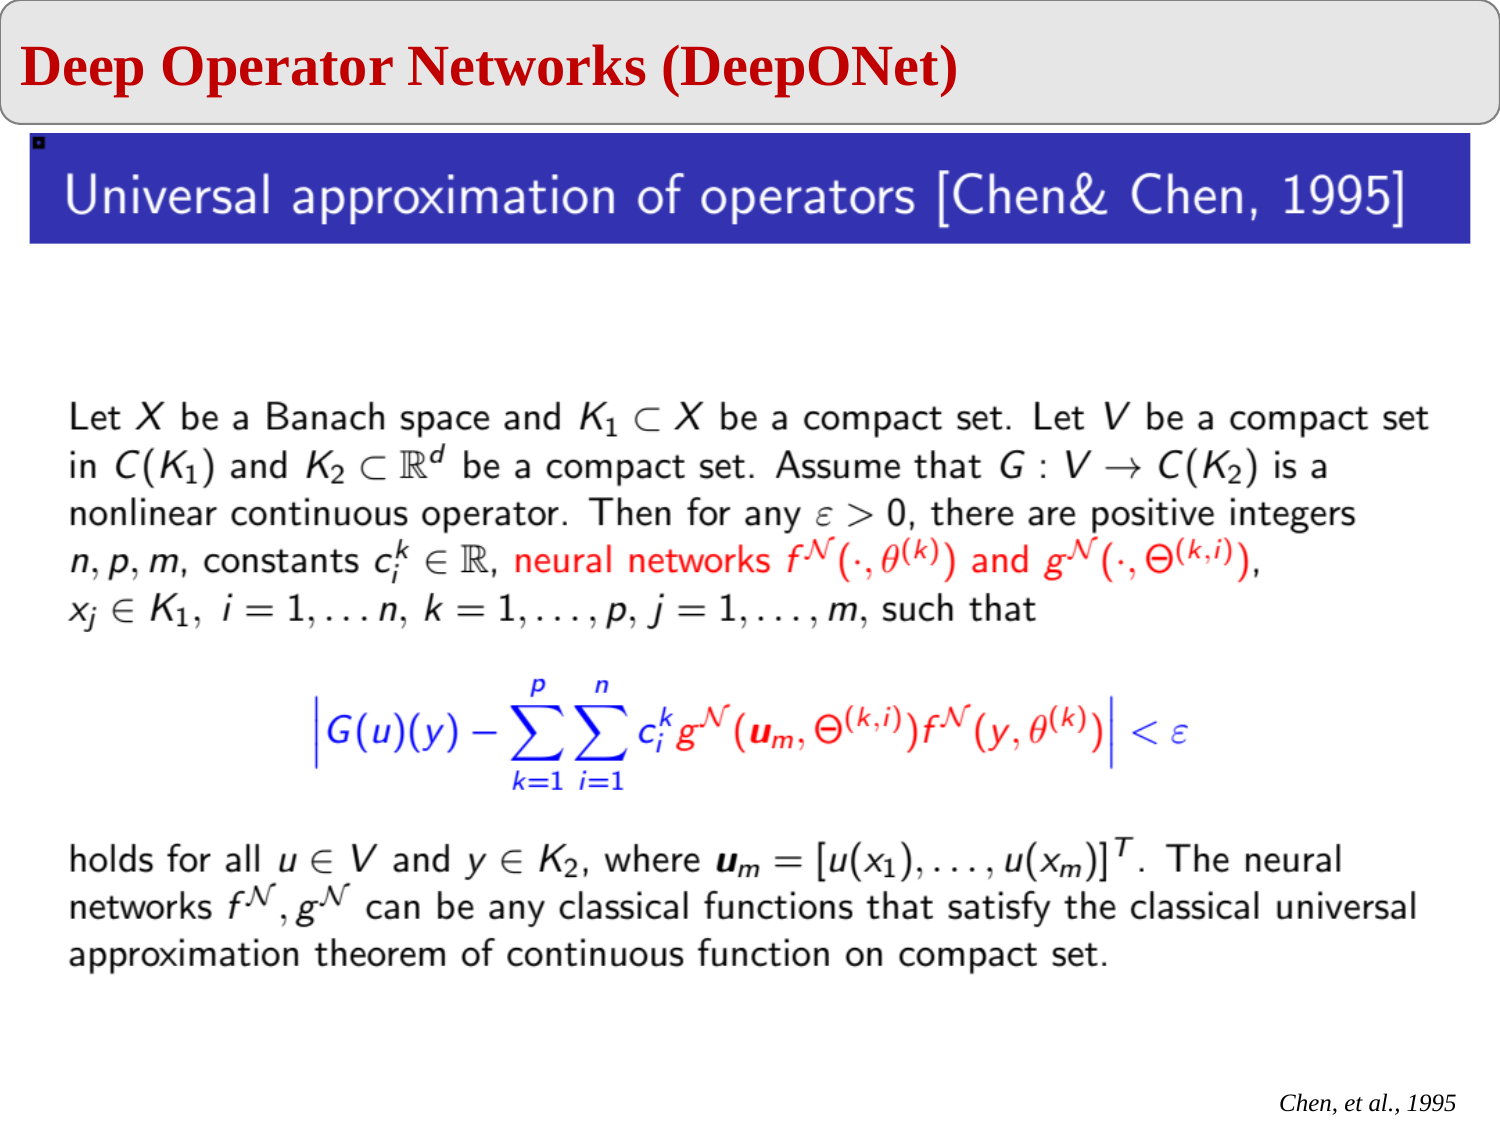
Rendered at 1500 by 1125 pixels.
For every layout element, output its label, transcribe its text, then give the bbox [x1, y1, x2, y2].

text_box Chen, et al., 1995 [1264, 1079, 1500, 1125]
picture [29, 133, 1471, 992]
text_box Deep Operator Networks (DeepONet) [0, 0, 1500, 125]
